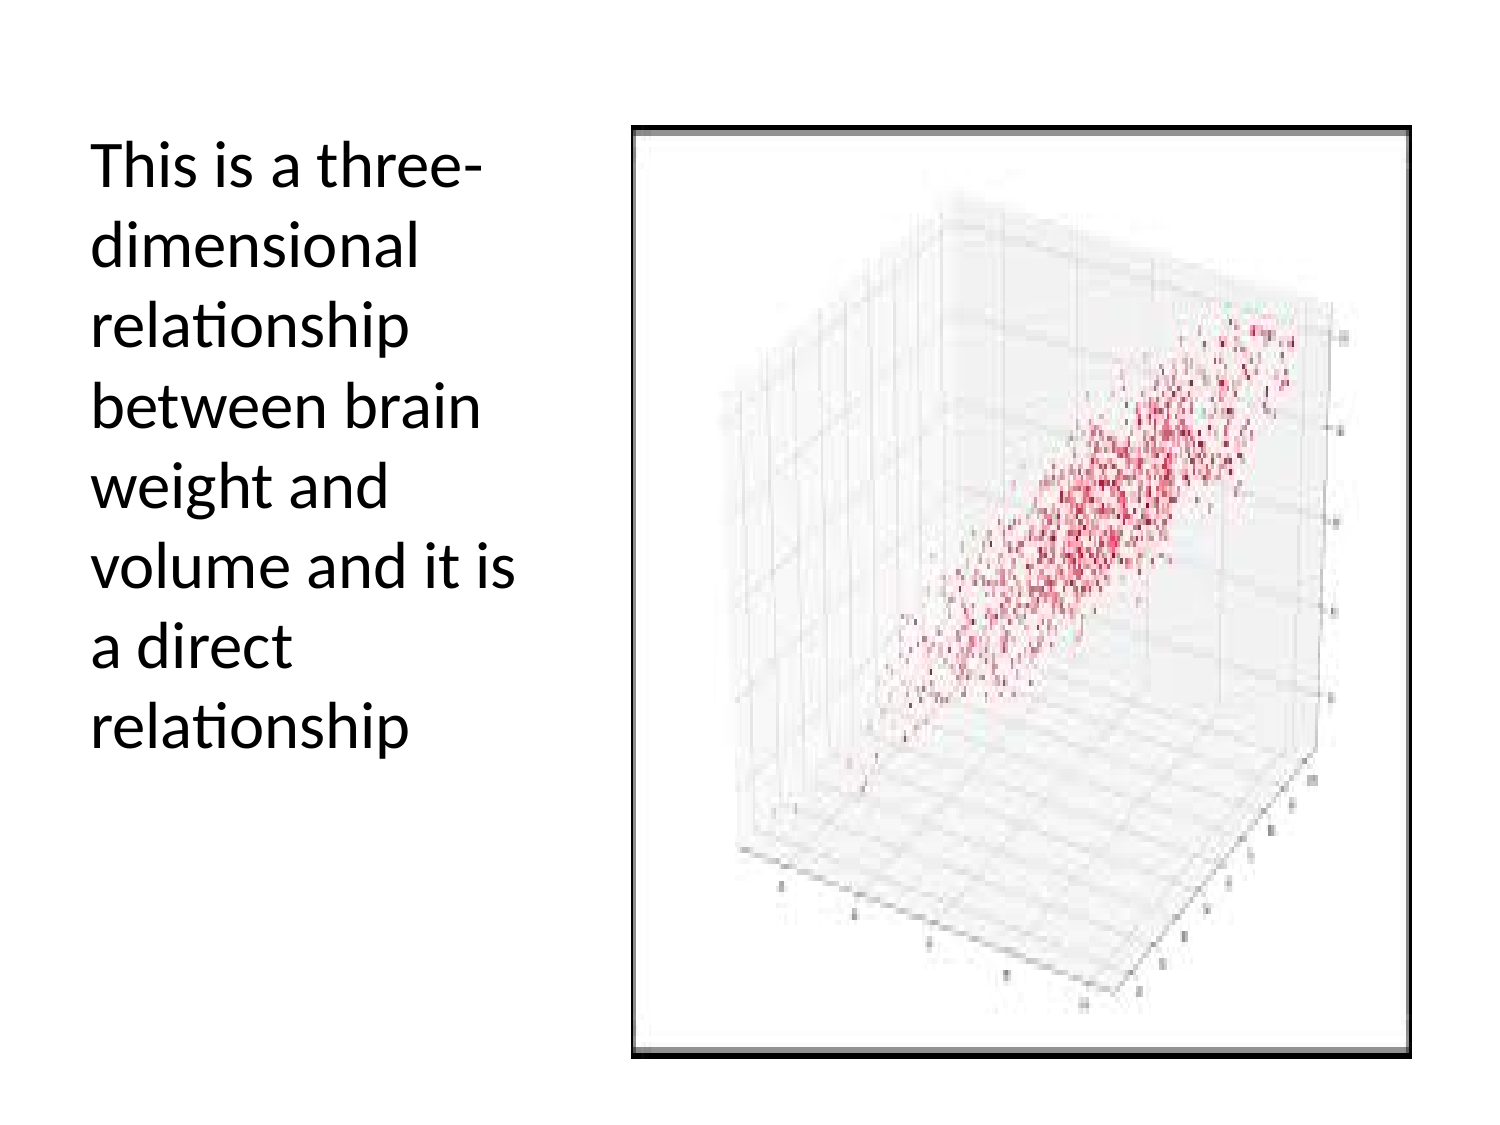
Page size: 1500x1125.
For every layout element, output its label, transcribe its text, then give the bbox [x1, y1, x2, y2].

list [631, 125, 1412, 1059]
list This is a three-dimensional relationship between brain weight and volume and it is a direct relationship [75, 113, 569, 1005]
